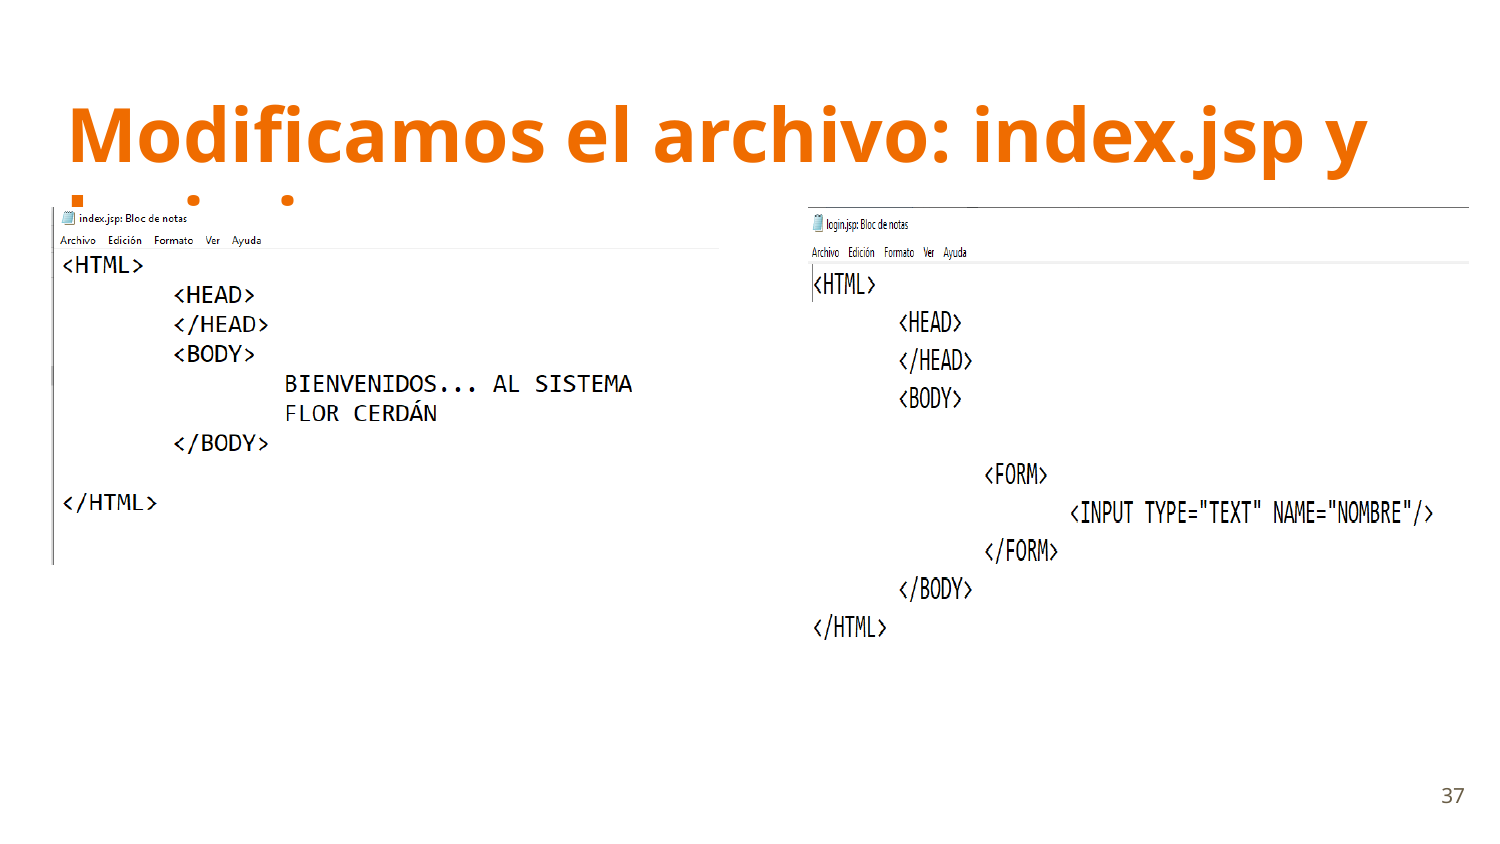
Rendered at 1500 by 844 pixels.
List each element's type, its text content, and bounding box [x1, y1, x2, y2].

slide_number ‹#› [1389, 764, 1480, 830]
picture [50, 207, 719, 565]
title Modificamos el archivo: index.jsp y login.jsp [51, 72, 1449, 189]
picture [807, 207, 1470, 745]
